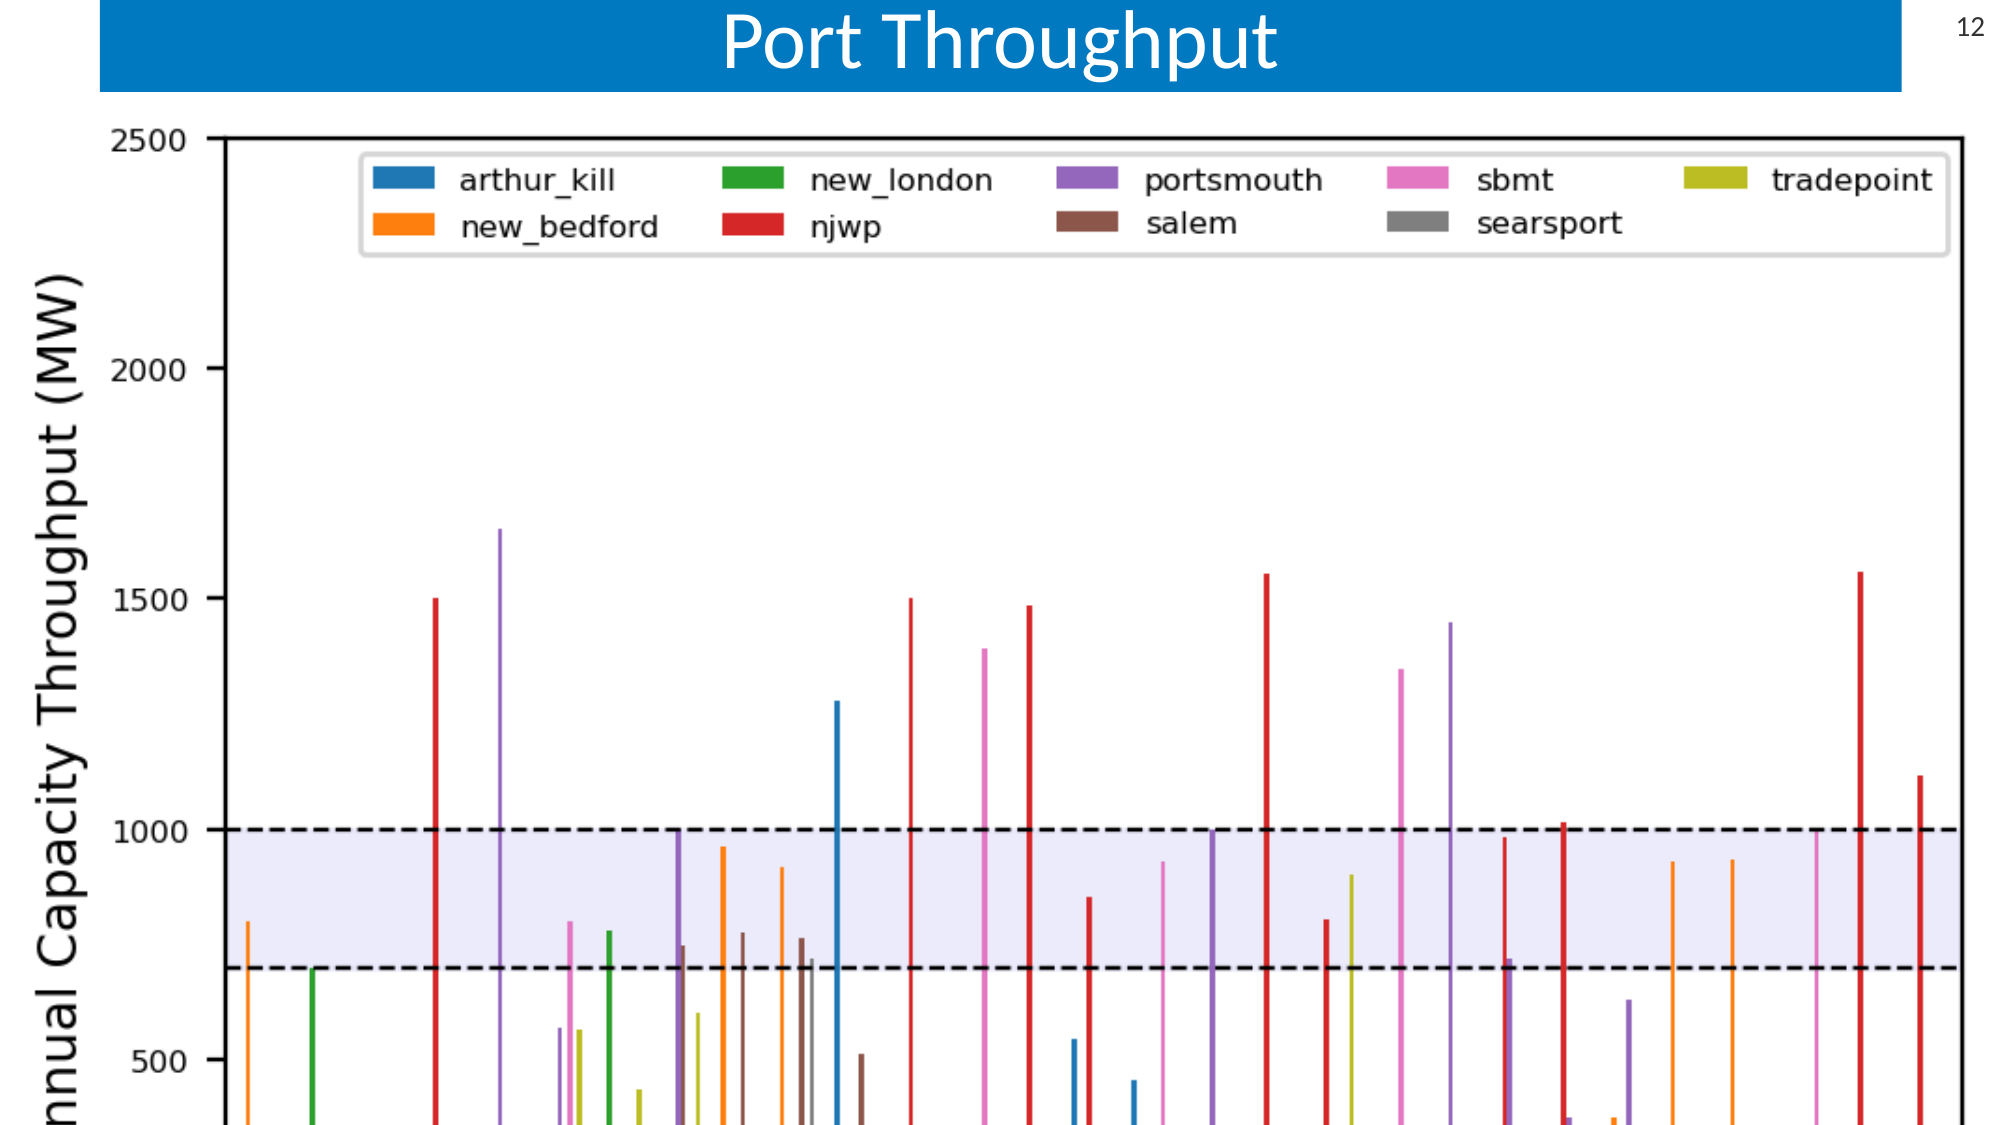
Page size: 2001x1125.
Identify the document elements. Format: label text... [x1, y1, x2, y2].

picture [0, 92, 2000, 1125]
title Port Throughput [99, 0, 1902, 91]
